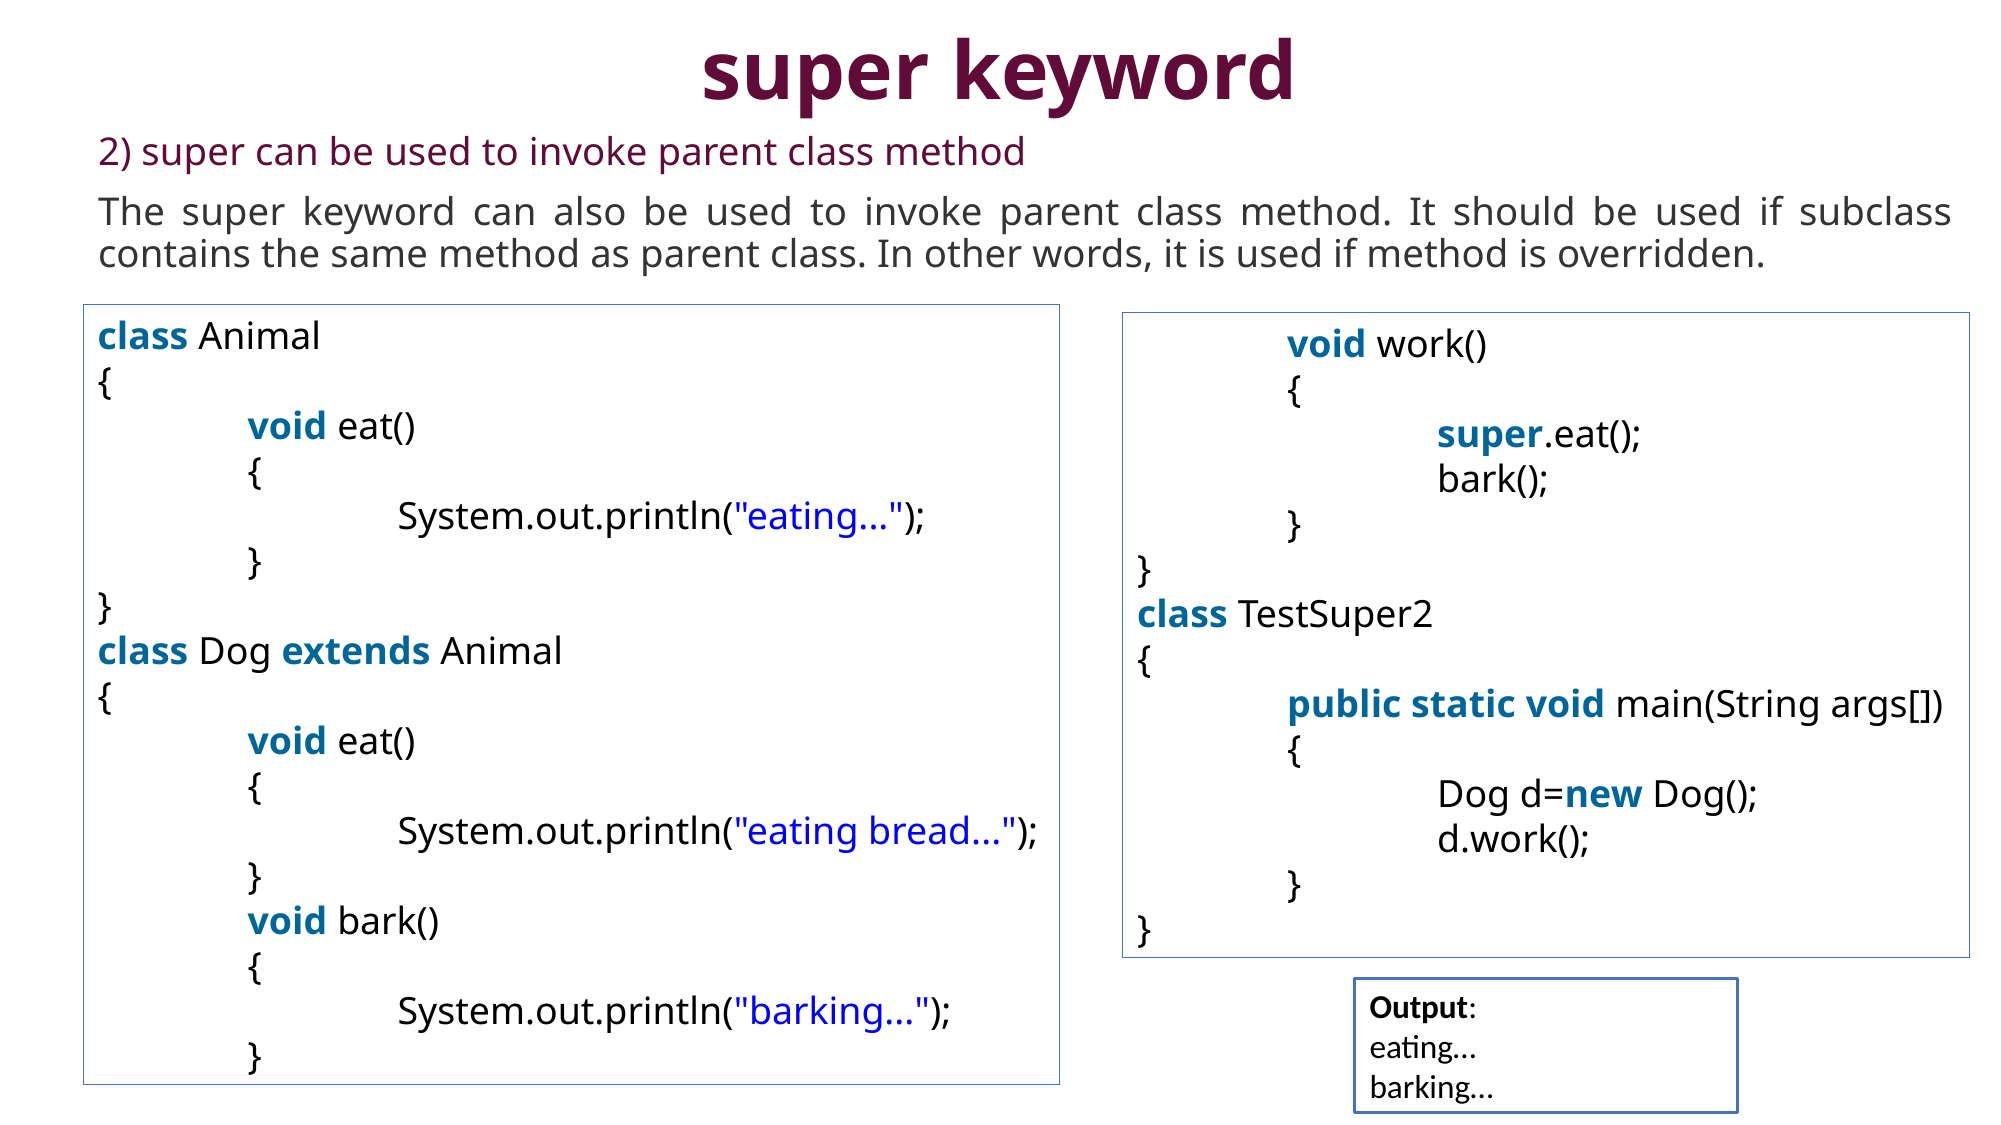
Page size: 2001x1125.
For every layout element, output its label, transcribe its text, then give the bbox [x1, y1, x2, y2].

text_box void work() { super.eat(); bark(); } } class TestSuper2 { public static void main(String args[]) { Dog d=new Dog(); d.work(); } } [1122, 312, 1970, 958]
title super keyword [137, 21, 1863, 124]
text_box class Animal { void eat() { System.out.println("eating..."); } } class Dog extends Animal { void eat() { System.out.println("eating bread..."); } void bark() { System.out.println("barking..."); } [83, 304, 1060, 1085]
list 2) super can be used to invoke parent class method The super keyword can also be used to invoke parent class method. It should be used if subclass contains the same method as parent class. In other words, it is used if method is overridden. [83, 124, 1970, 313]
text_box Output: eating… barking… [1354, 978, 1738, 1113]
